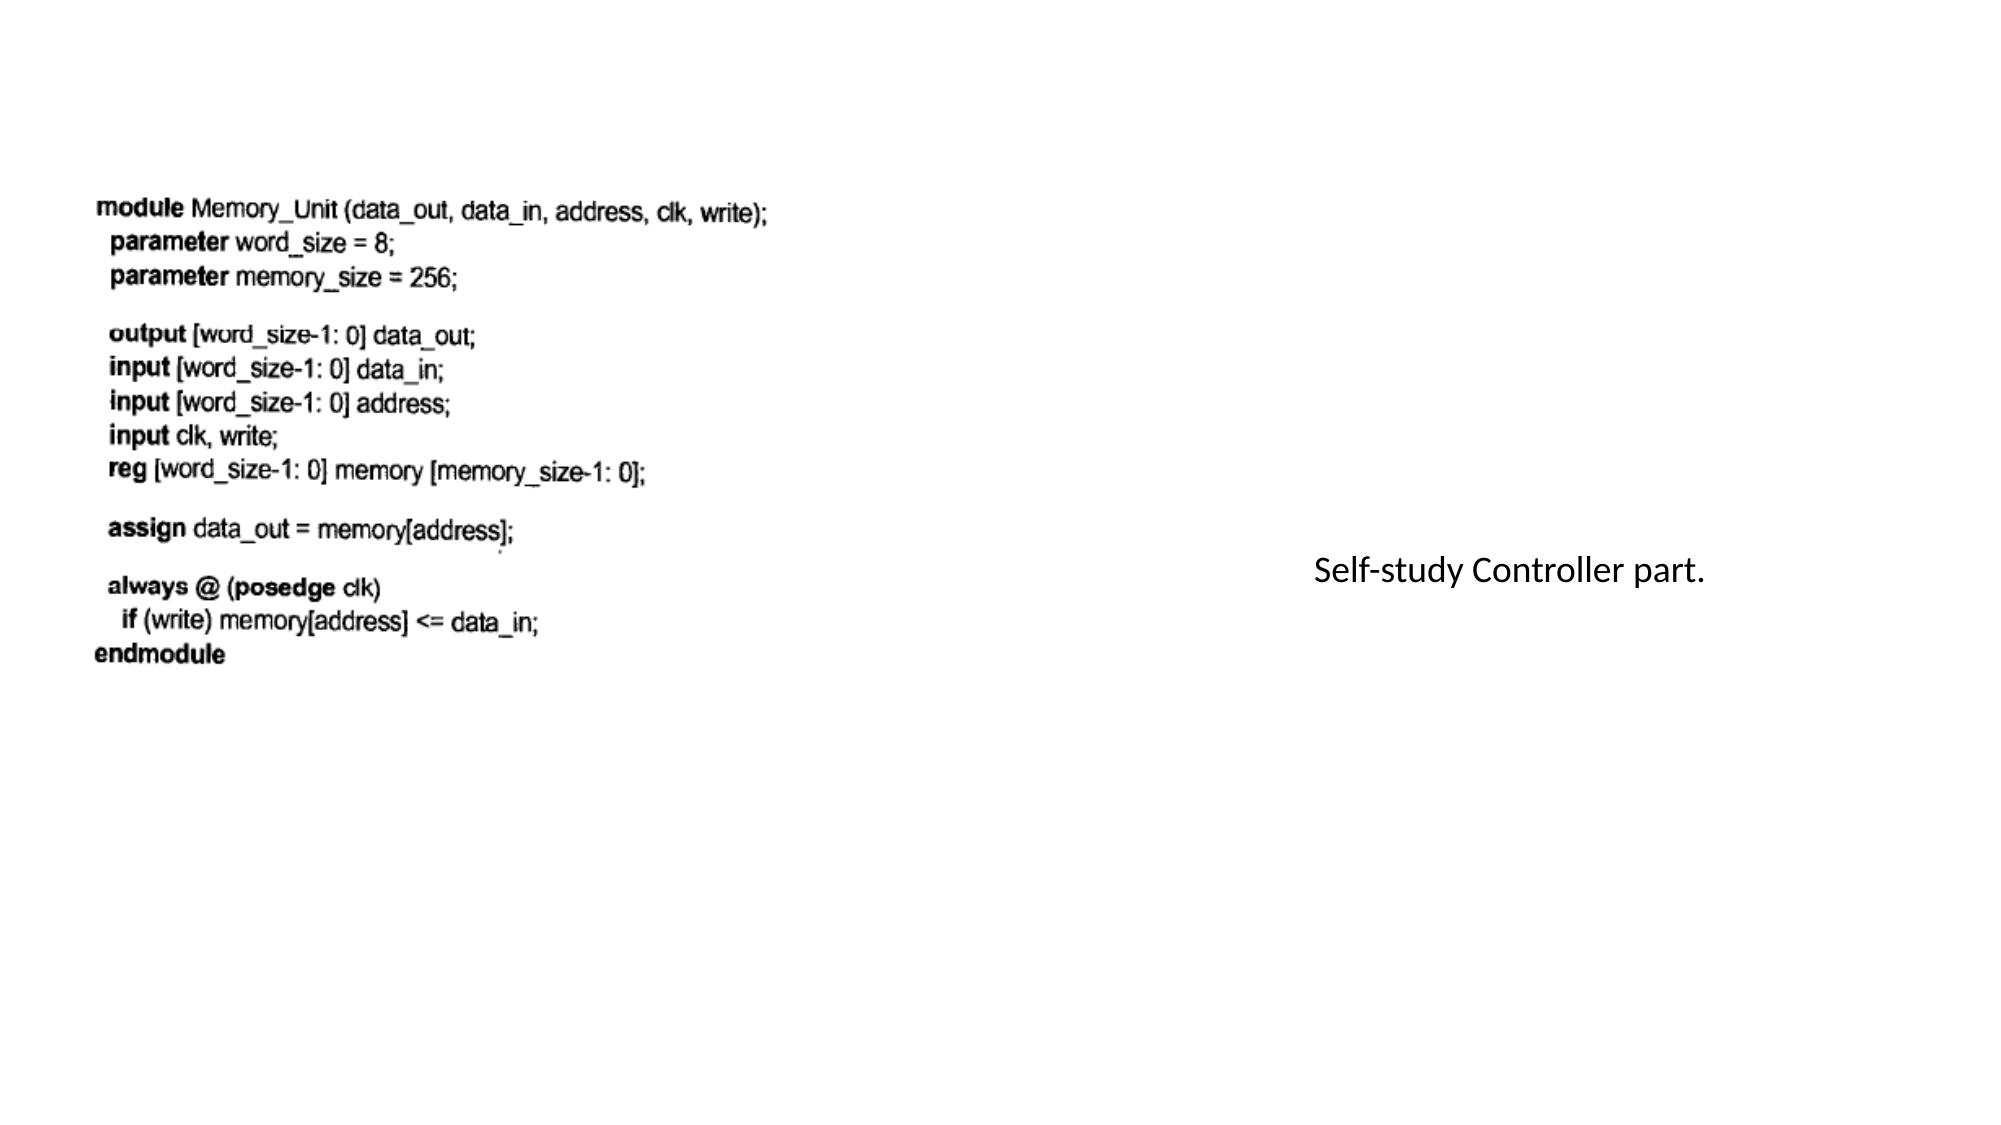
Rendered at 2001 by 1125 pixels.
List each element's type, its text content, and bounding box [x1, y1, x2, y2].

picture [53, 180, 826, 687]
text_box Self-study Controller part. [1299, 537, 1722, 598]
